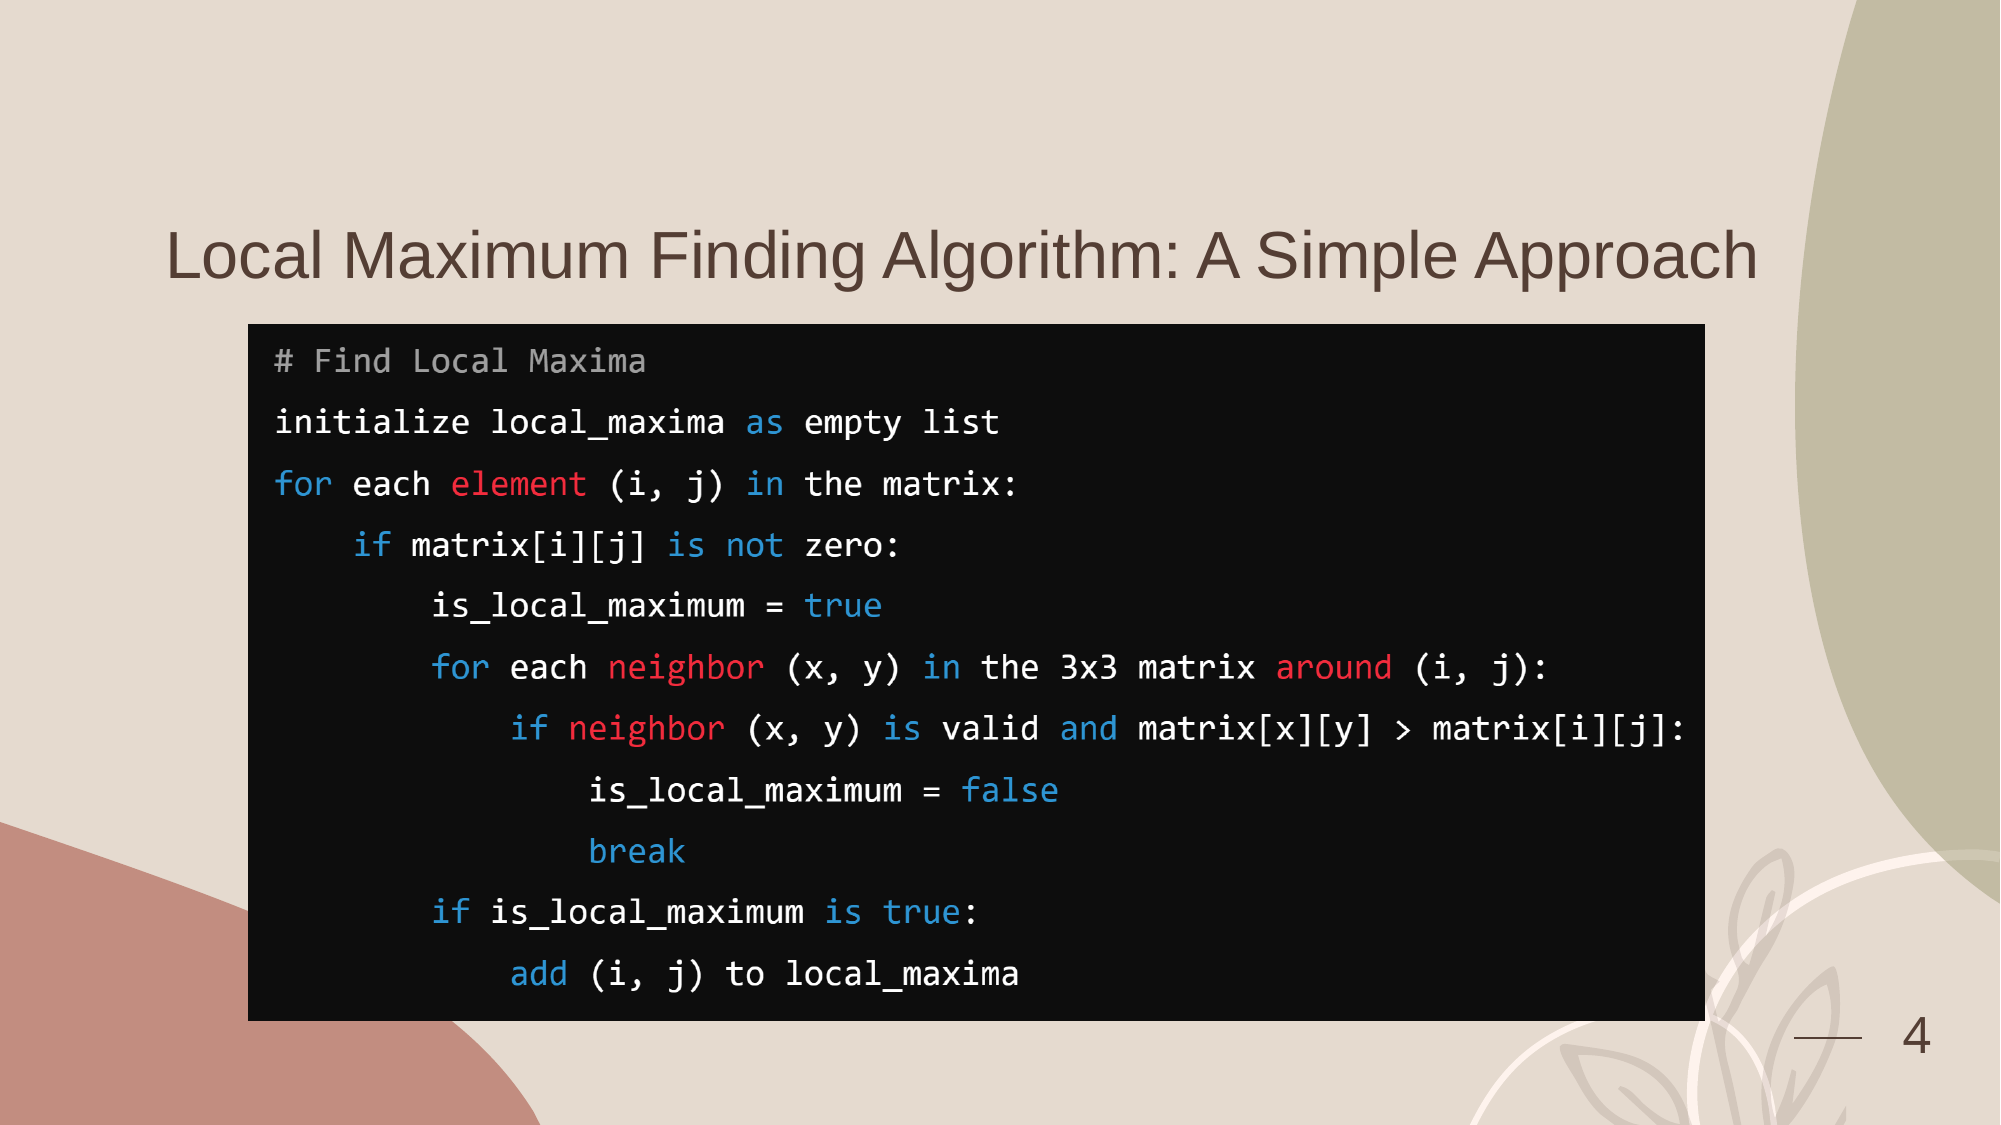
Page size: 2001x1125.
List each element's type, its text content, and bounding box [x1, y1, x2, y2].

slide_number 4 [1862, 964, 1971, 1112]
title Local Maximum Finding Algorithm: A Simple Approach [150, 149, 1887, 300]
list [248, 324, 1705, 1021]
